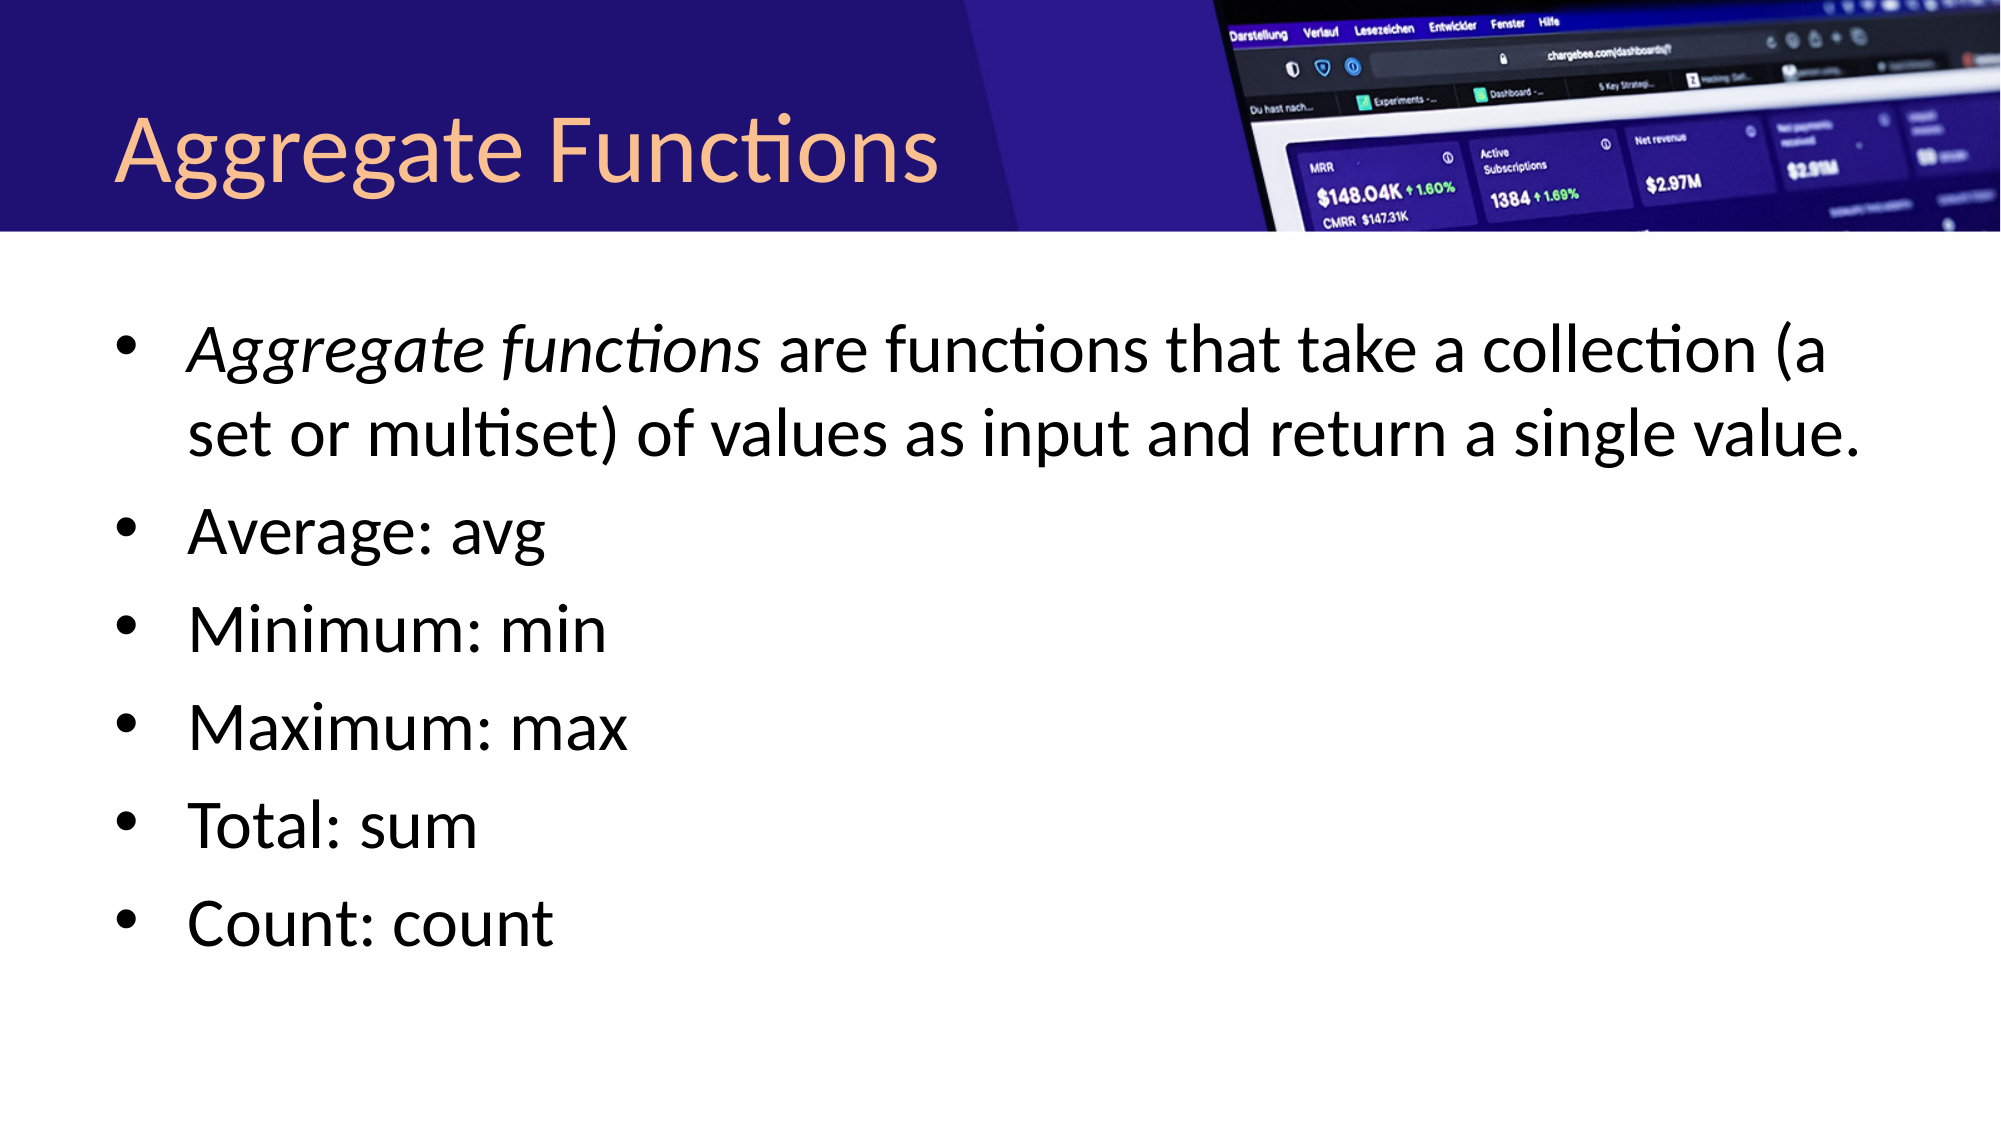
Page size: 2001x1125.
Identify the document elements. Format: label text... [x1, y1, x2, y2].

title Aggregate Functions [99, 22, 1913, 262]
list Aggregate functions are functions that take a collection (a set or multiset) of values as input and return a single value. Average: avg Minimum: min Maximum: max Total: sum Count: count [99, 295, 1913, 1034]
picture [0, 0, 2001, 1125]
